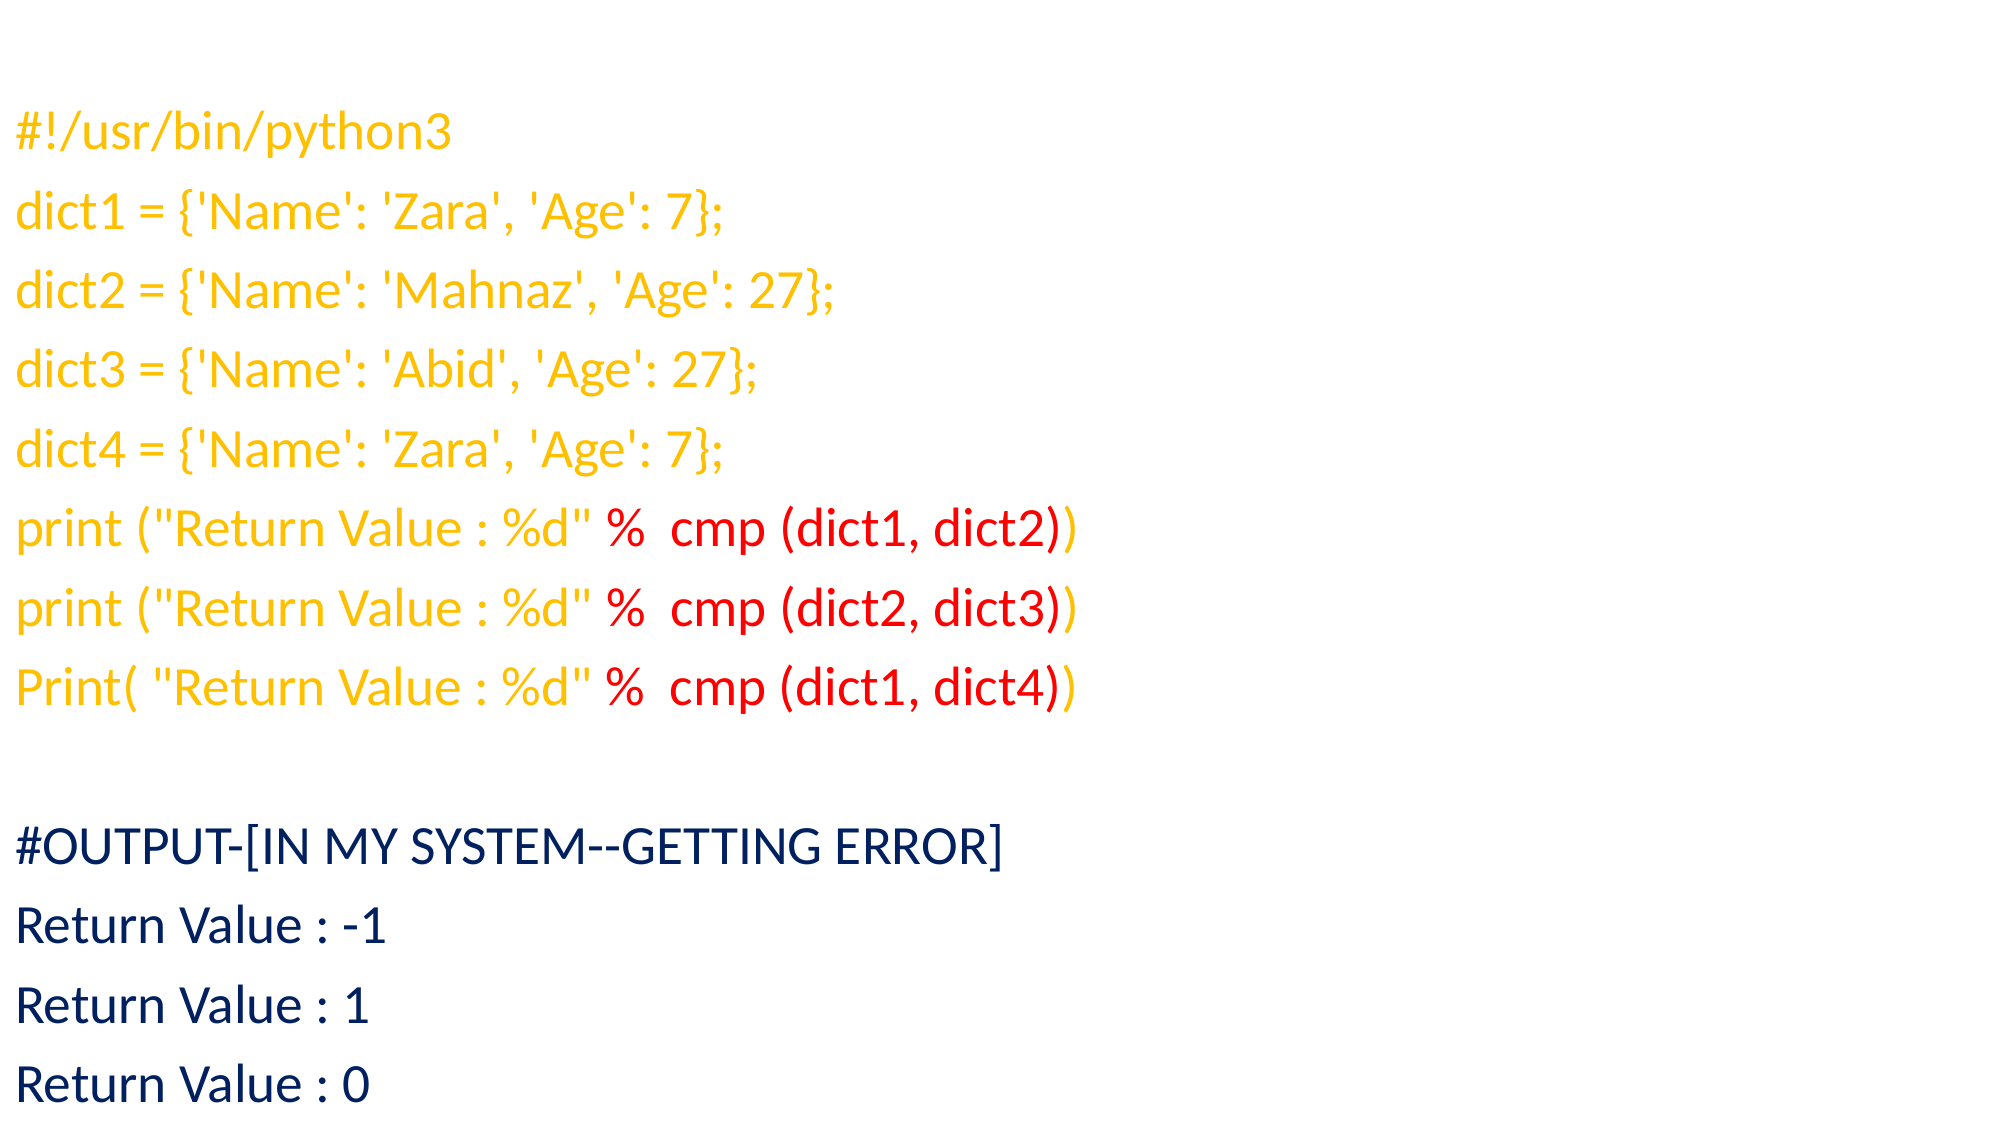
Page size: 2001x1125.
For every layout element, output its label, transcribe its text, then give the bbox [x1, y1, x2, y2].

list #!/usr/bin/python3 dict1 = {'Name': 'Zara', 'Age': 7}; dict2 = {'Name': 'Mahnaz', 'Age': 27}; dict3 = {'Name': 'Abid', 'Age': 27}; dict4 = {'Name': 'Zara', 'Age': 7}; print ("Return Value : %d" % cmp (dict1, dict2)) print ("Return Value : %d" % cmp (dict2, dict3)) Print( "Return Value : %d" % cmp (dict1, dict4)) #OUTPUT-[IN MY SYSTEM--GETTING ERROR] Return Value : -1 Return Value : 1 Return Value : 0 [0, 94, 2000, 1125]
